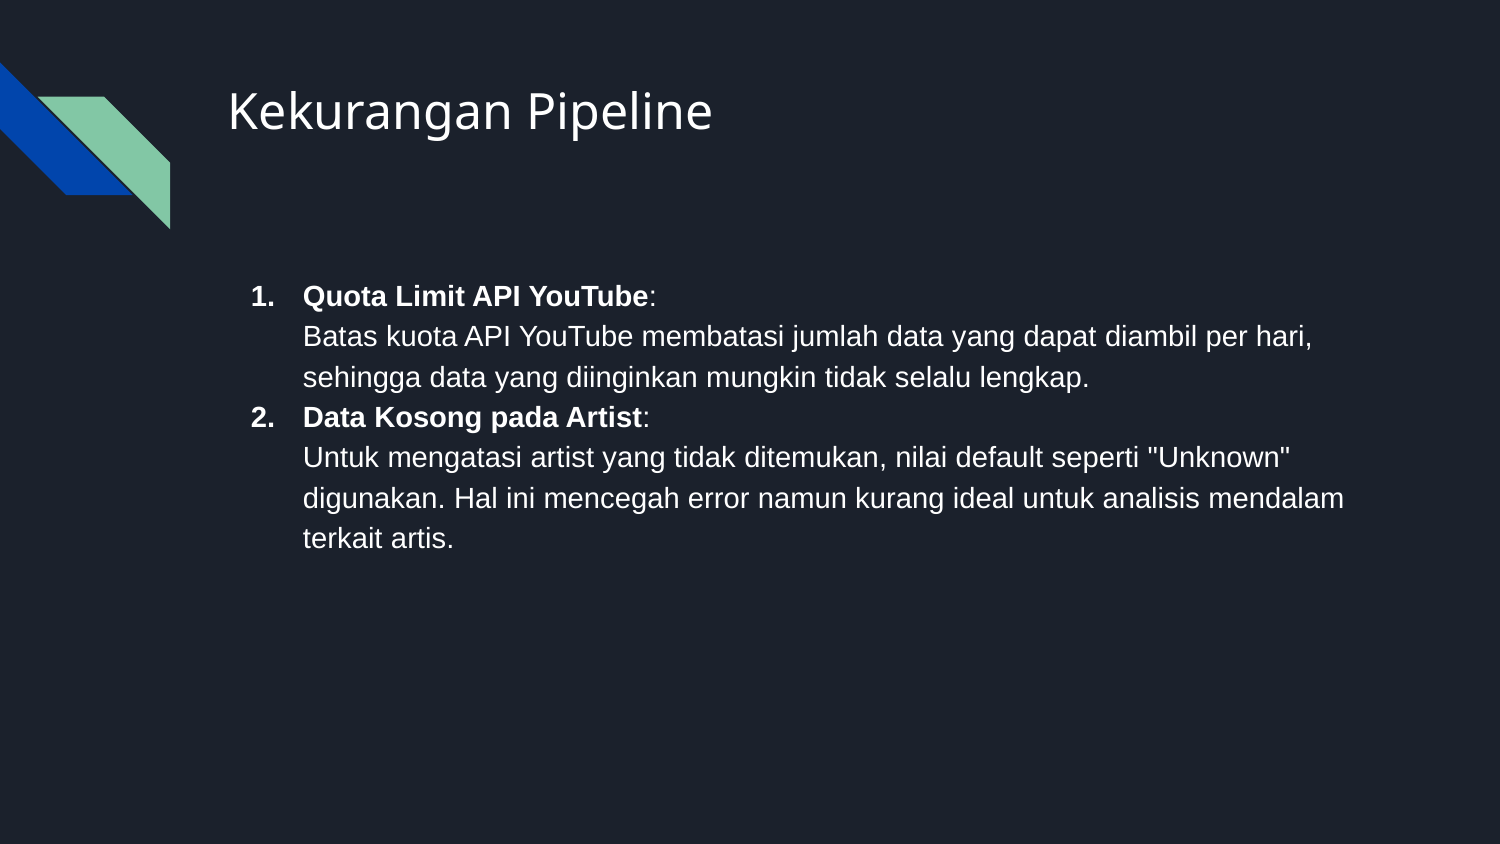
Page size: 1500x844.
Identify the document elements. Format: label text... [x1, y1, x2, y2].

list Quota Limit API YouTube: Batas kuota API YouTube membatasi jumlah data yang dapat diambil per hari, sehingga data yang diinginkan mungkin tidak selalu lengkap. Data Kosong pada Artist: Untuk mengatasi artist yang tidak ditemukan, nilai default seperti "Unknown" digunakan. Hal ini mencegah error namun kurang ideal untuk analisis mendalam terkait artis. [212, 257, 1368, 735]
title Kekurangan Pipeline [212, 64, 1368, 215]
